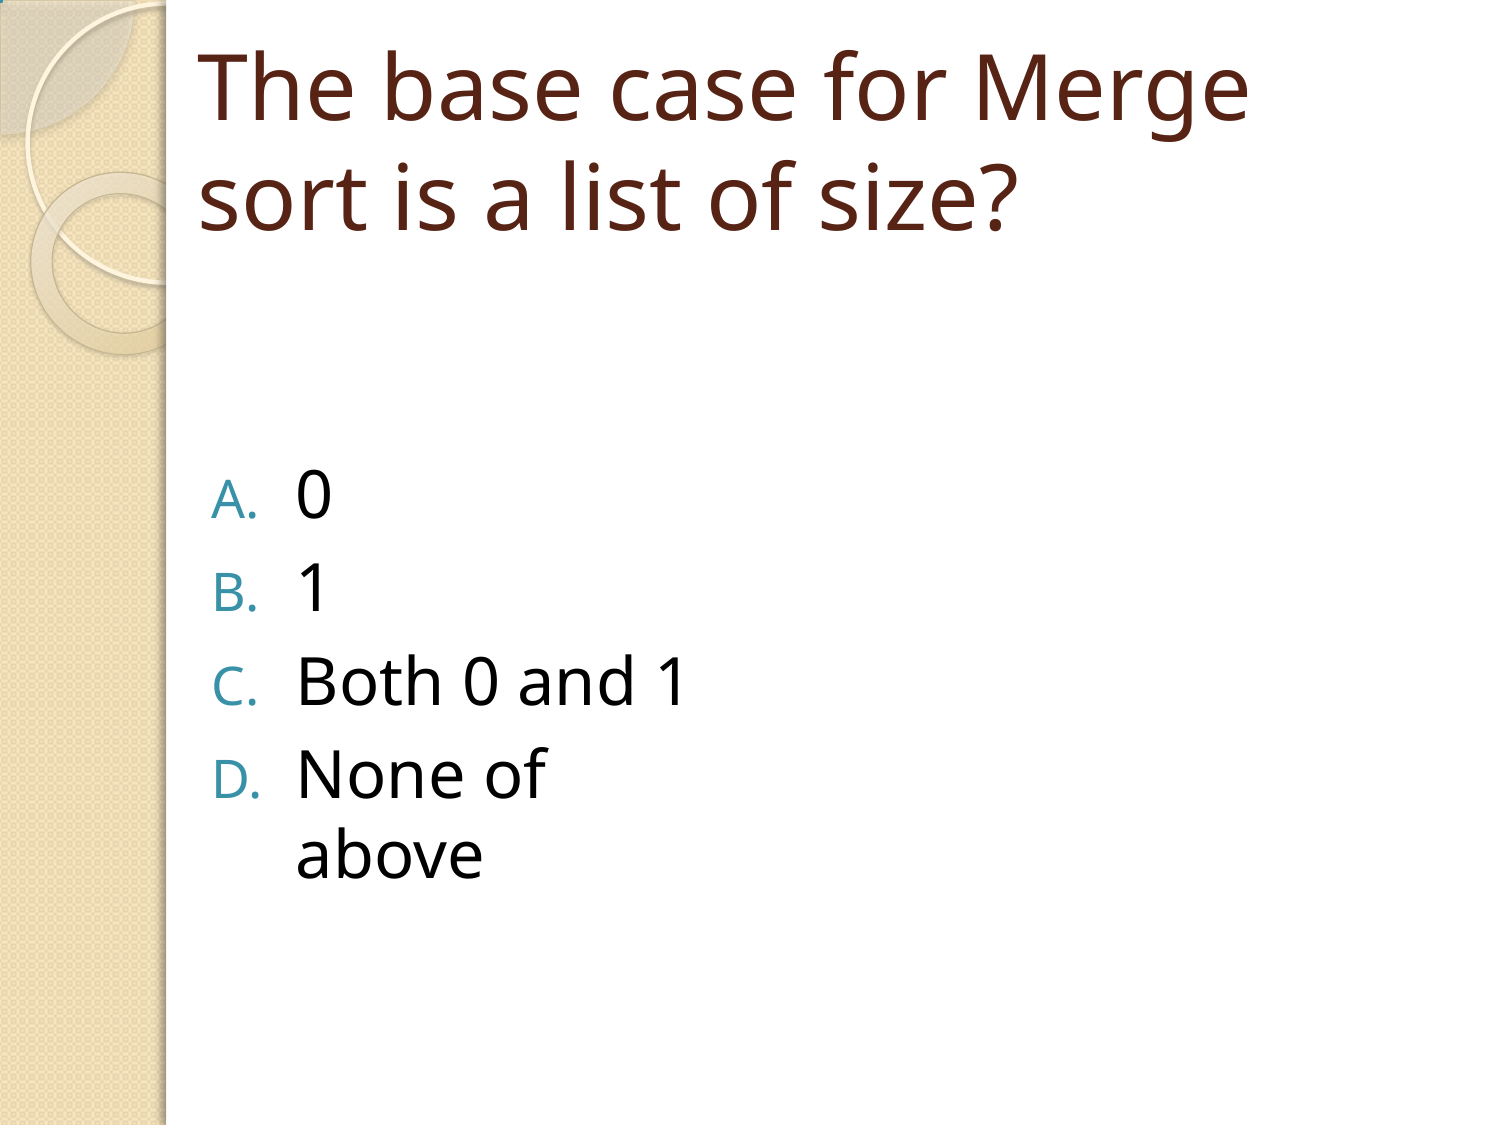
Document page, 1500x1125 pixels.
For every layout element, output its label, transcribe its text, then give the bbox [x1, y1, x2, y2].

list 0 1 Both 0 and 1 None of above [183, 444, 715, 898]
title The base case for Merge sort is a list of size? [183, 45, 1305, 233]
